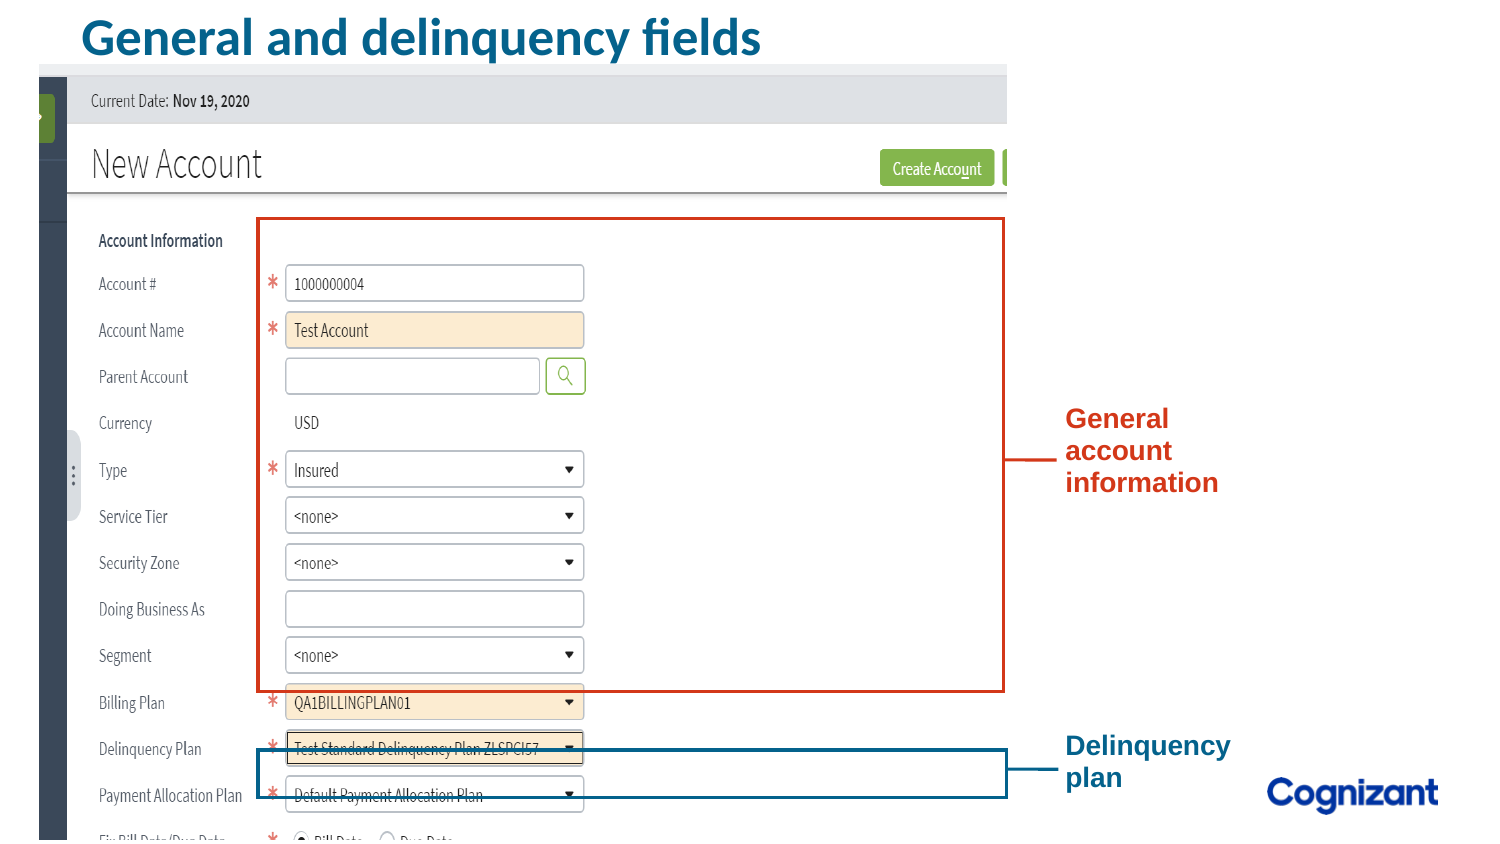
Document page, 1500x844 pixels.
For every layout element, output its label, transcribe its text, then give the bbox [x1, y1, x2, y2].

picture [1267, 777, 1438, 815]
picture [261, 753, 1004, 795]
picture [39, 64, 1007, 840]
text_box General account information [1065, 403, 1260, 500]
text_box General and delinquency fields [81, 14, 1446, 107]
text_box Delinquency plan [1065, 730, 1239, 795]
